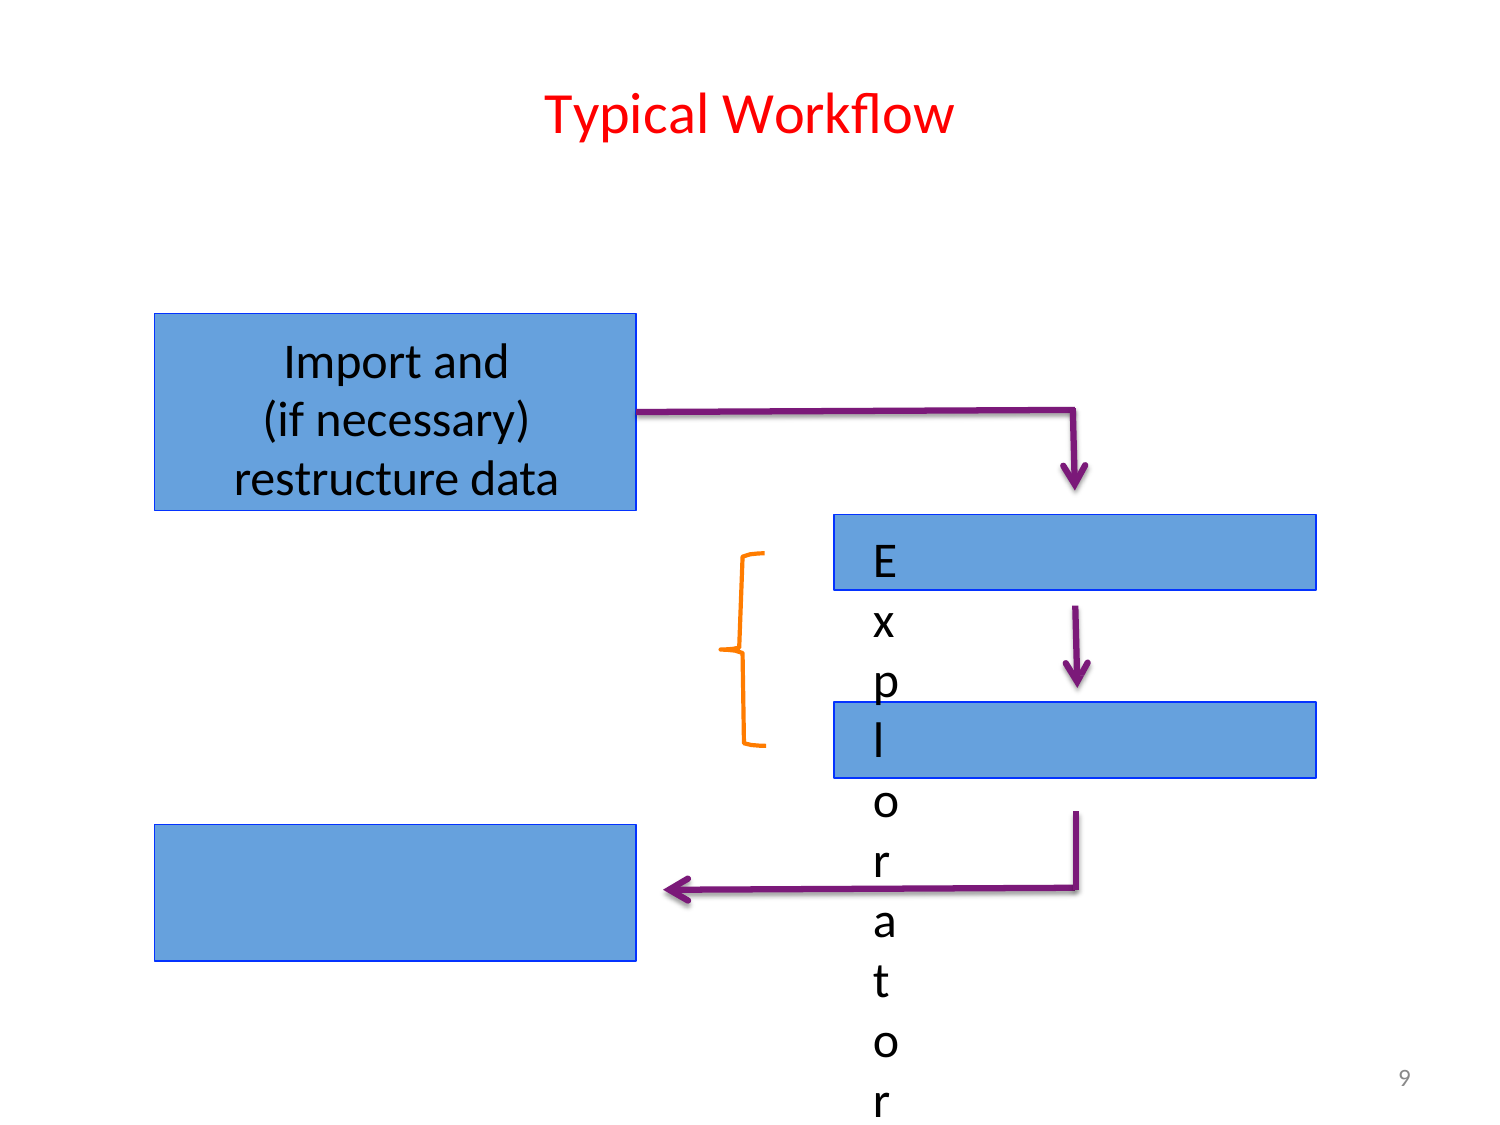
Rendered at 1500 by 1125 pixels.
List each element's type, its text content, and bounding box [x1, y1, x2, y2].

text_box [154, 313, 637, 329]
text_box Import and (if necessary) restructure data Exploratory analysis Within-individual change Inter-individual differences in change Multi-level modeling Hypothesis testing and inference [105, 329, 1288, 1125]
text_box [1288, 514, 1316, 591]
text_box [1288, 702, 1316, 778]
text_box 9 [1396, 1061, 1413, 1091]
title Typical Workflow [116, 40, 1384, 264]
